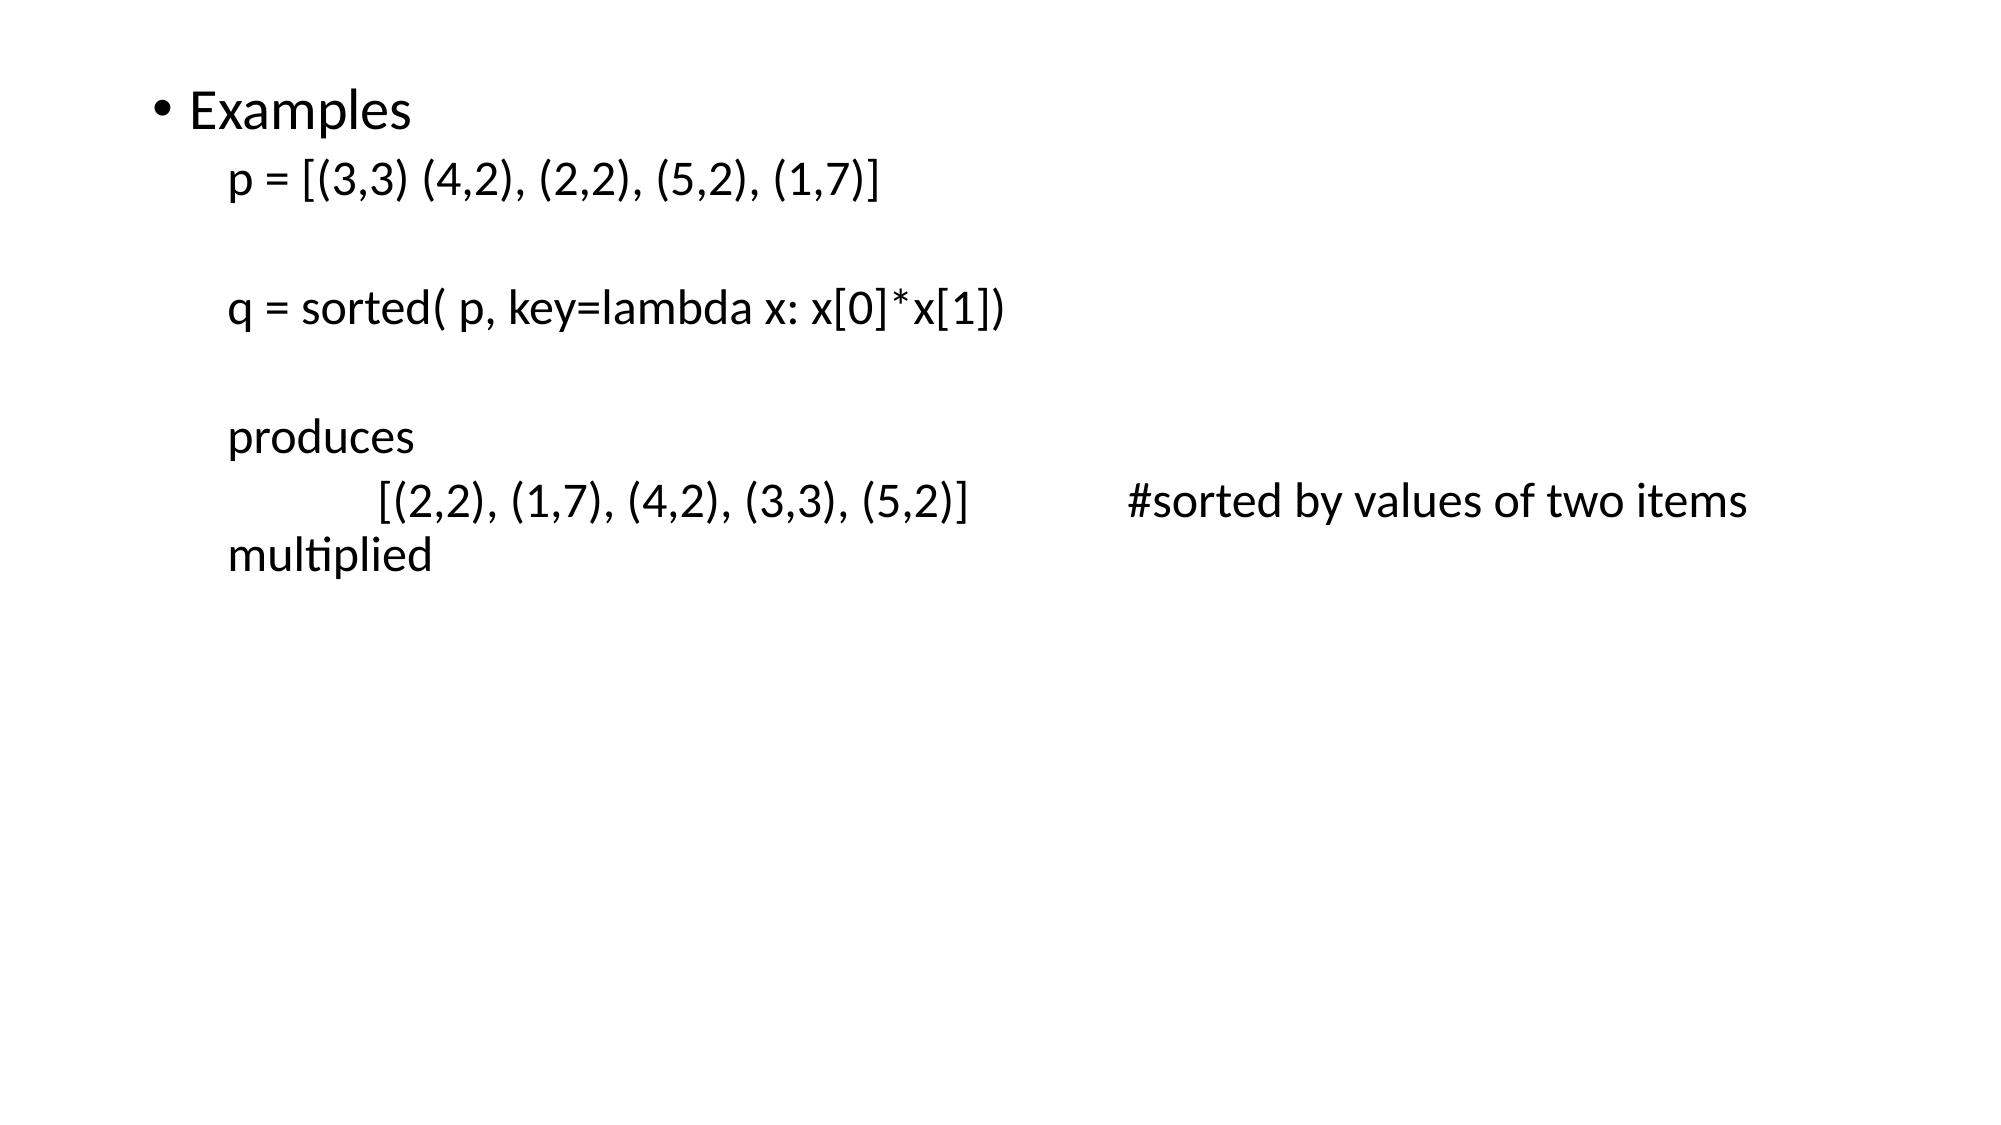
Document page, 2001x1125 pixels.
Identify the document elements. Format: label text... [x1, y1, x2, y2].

list Examples p = [(3,3) (4,2), (2,2), (5,2), (1,7)] q = sorted( p, key=lambda x: x[0]*x[1]) produces [(2,2), (1,7), (4,2), (3,3), (5,2)] #sorted by values of two items multiplied [137, 71, 1936, 1014]
